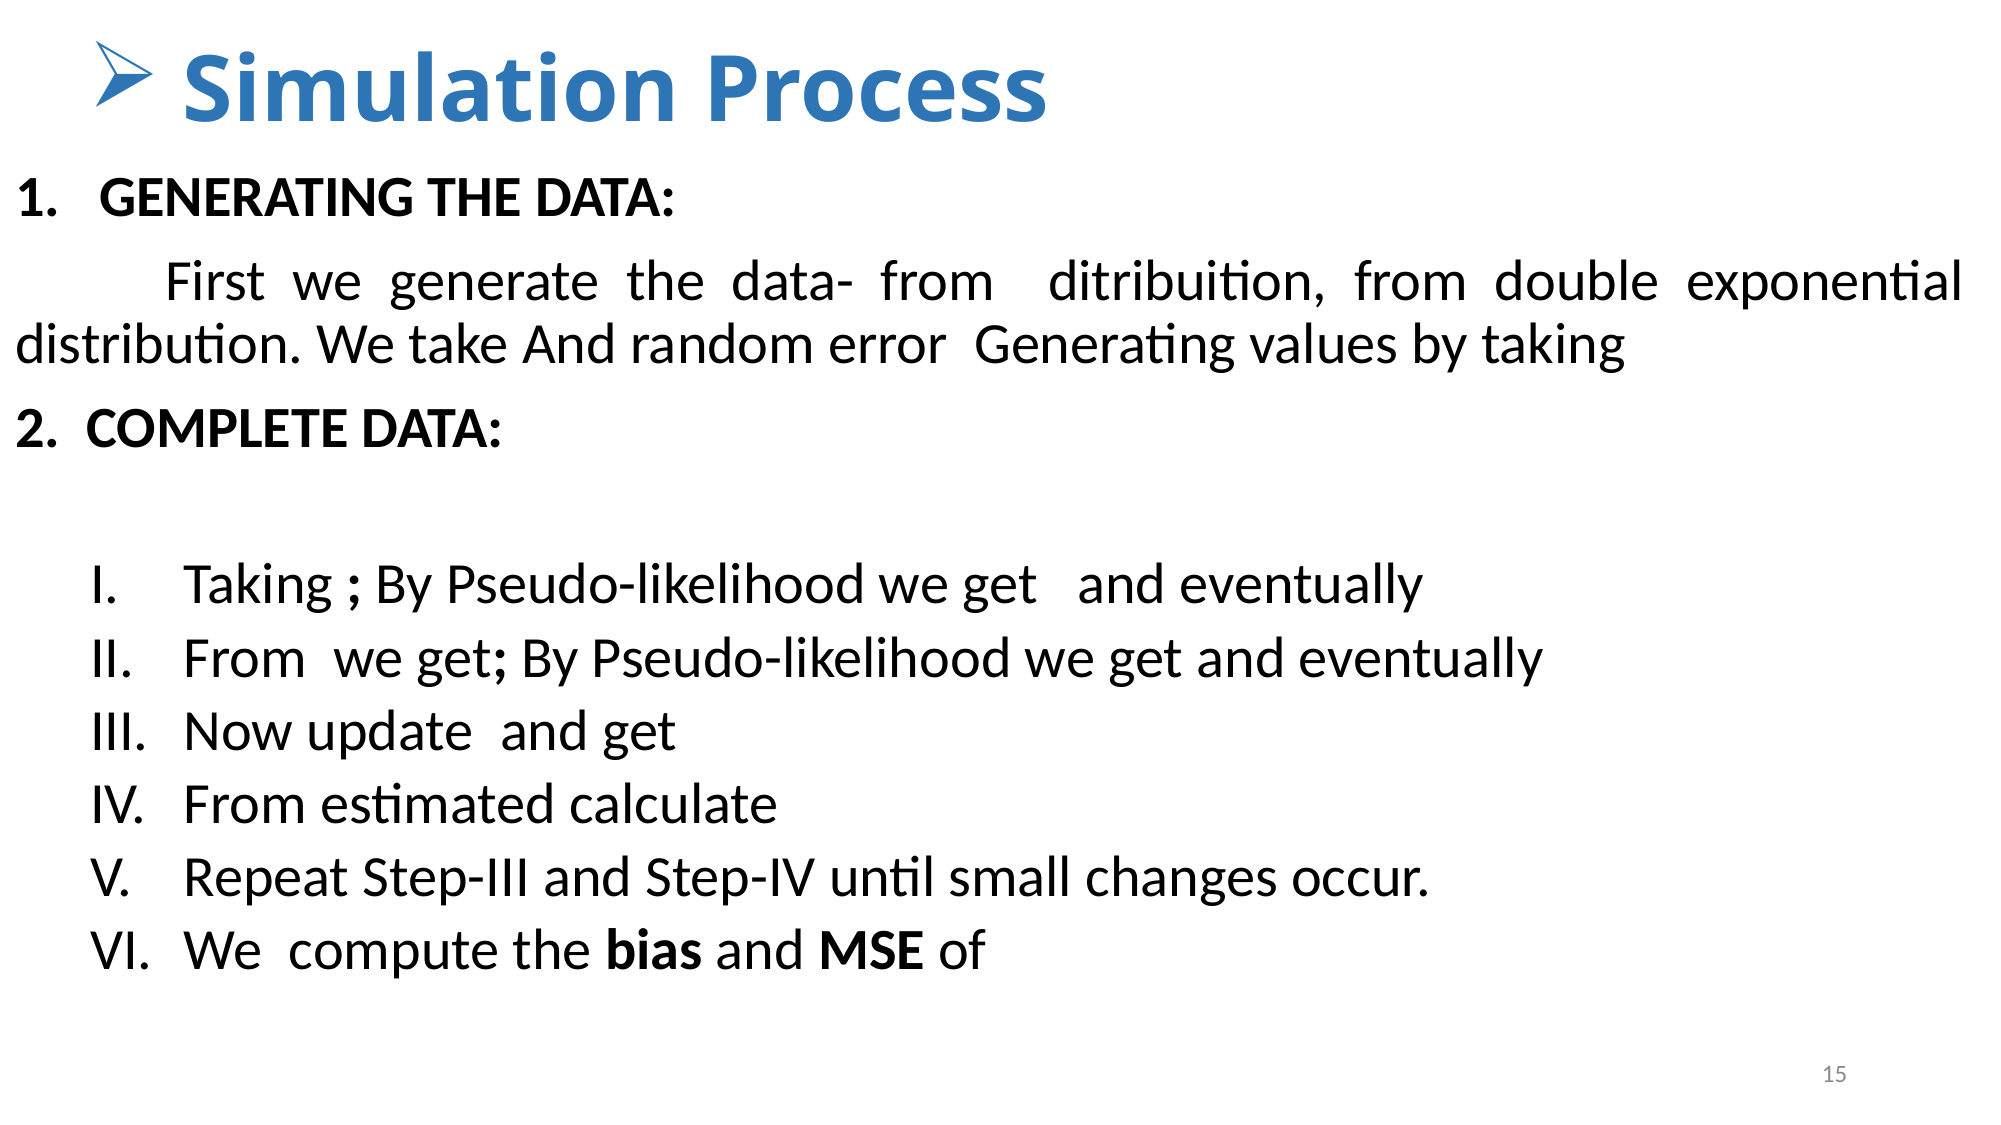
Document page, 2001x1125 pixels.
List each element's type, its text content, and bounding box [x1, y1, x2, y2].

slide_number 15 [1412, 1042, 1863, 1103]
title Simulation Process [73, 0, 1799, 201]
